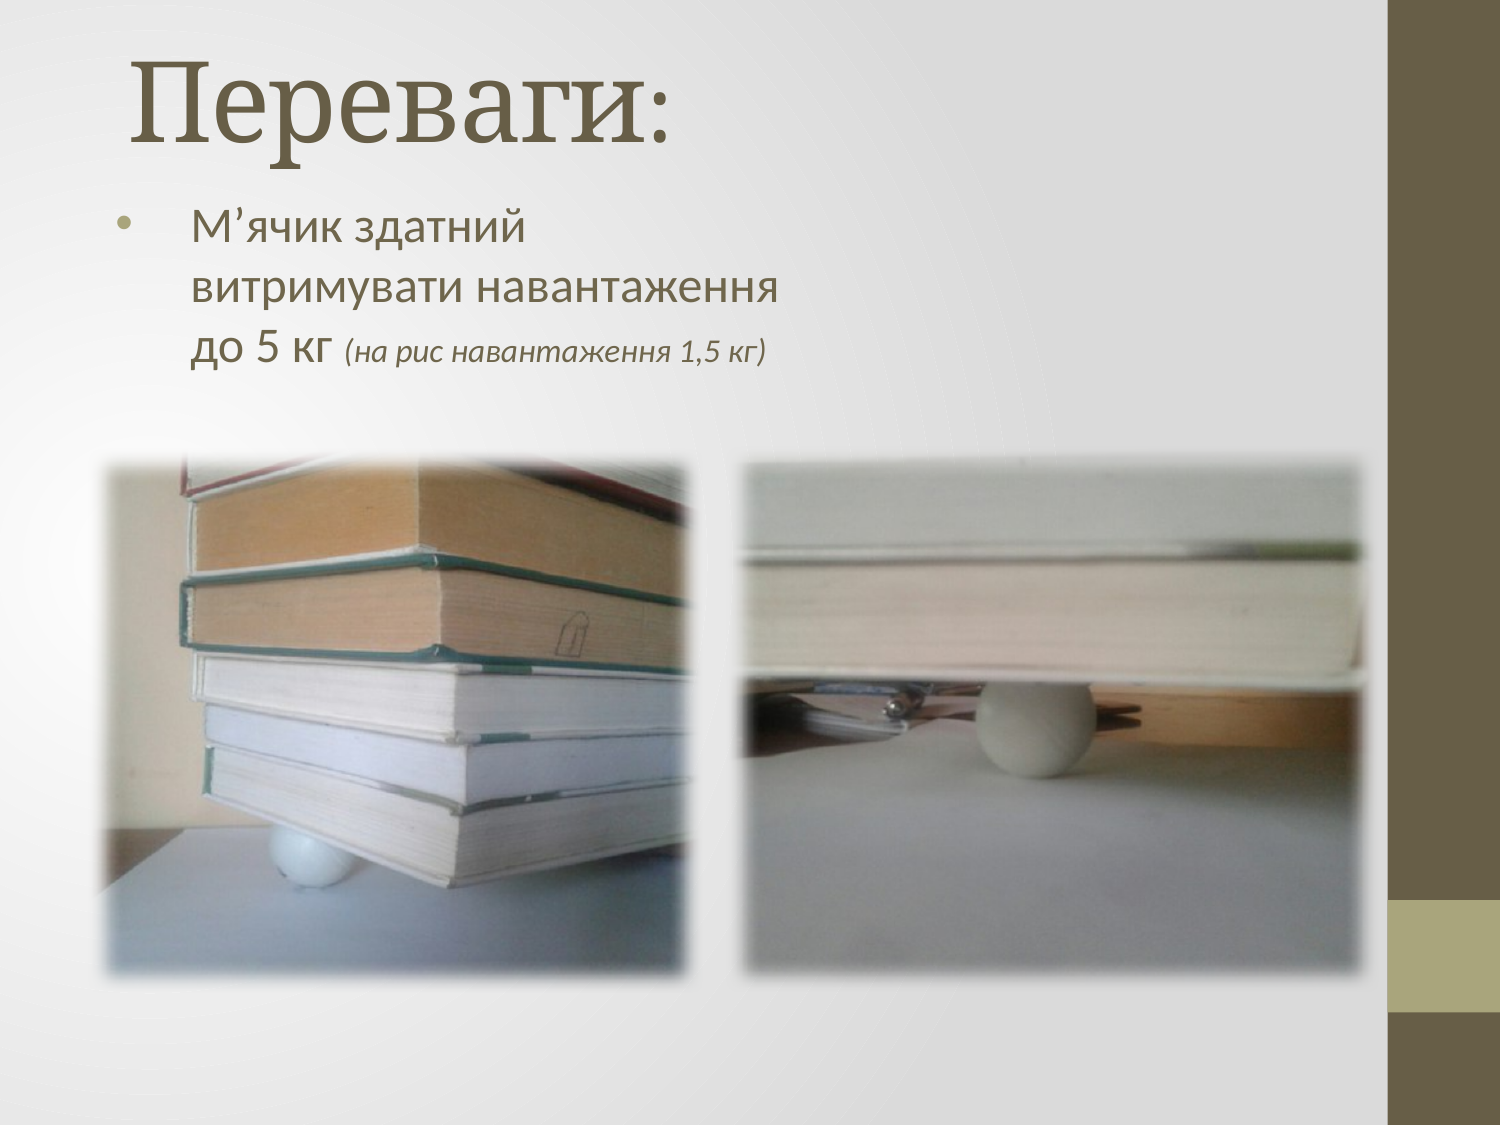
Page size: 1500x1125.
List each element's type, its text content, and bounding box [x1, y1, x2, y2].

title Переваги: [112, 30, 1388, 173]
subtitle М’ячик здатний витримувати навантаження до 5 кг (на рис навантаження 1,5 кг) [100, 184, 821, 716]
picture [87, 448, 704, 994]
picture [725, 446, 1380, 994]
